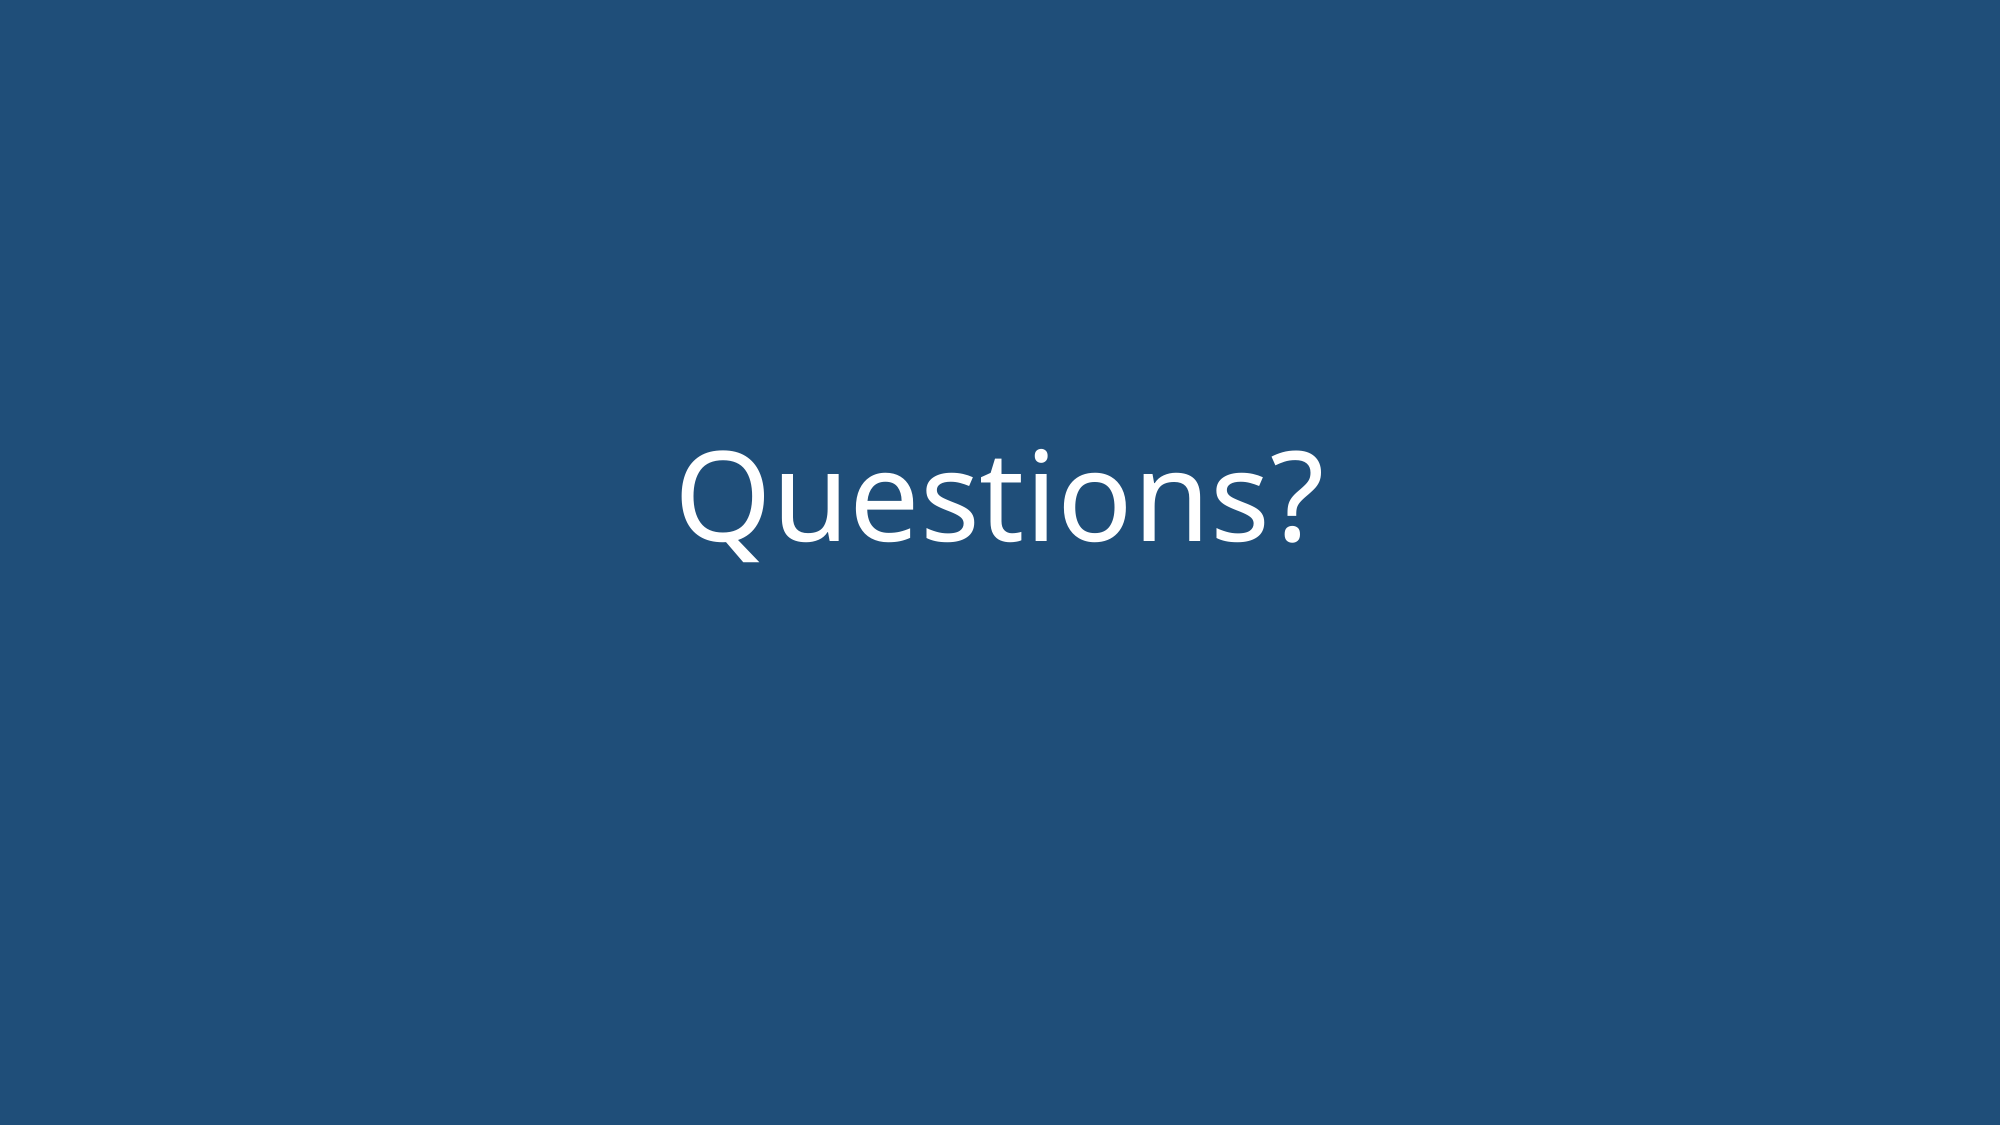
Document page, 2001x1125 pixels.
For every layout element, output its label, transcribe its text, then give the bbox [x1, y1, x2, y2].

title Questions? [249, 184, 1750, 576]
